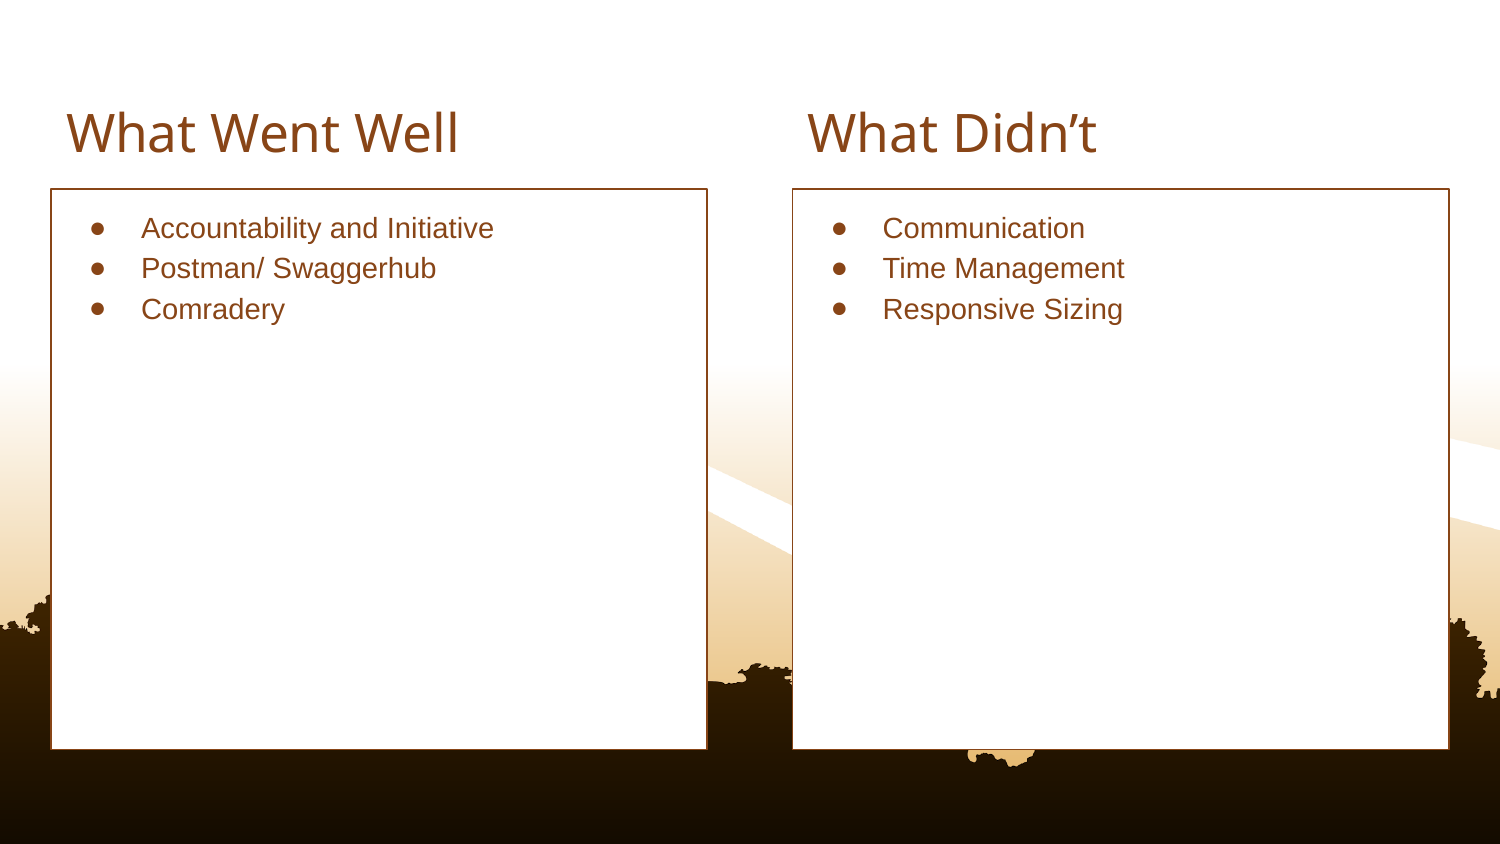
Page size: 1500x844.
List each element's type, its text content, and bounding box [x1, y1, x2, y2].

title What Didn’t [792, 84, 1449, 179]
title What Went Well [51, 84, 708, 179]
list Accountability and Initiative Postman/ Swaggerhub Comradery [51, 189, 708, 750]
list Communication Time Management Responsive Sizing [792, 189, 1449, 750]
picture [0, 0, 1500, 844]
